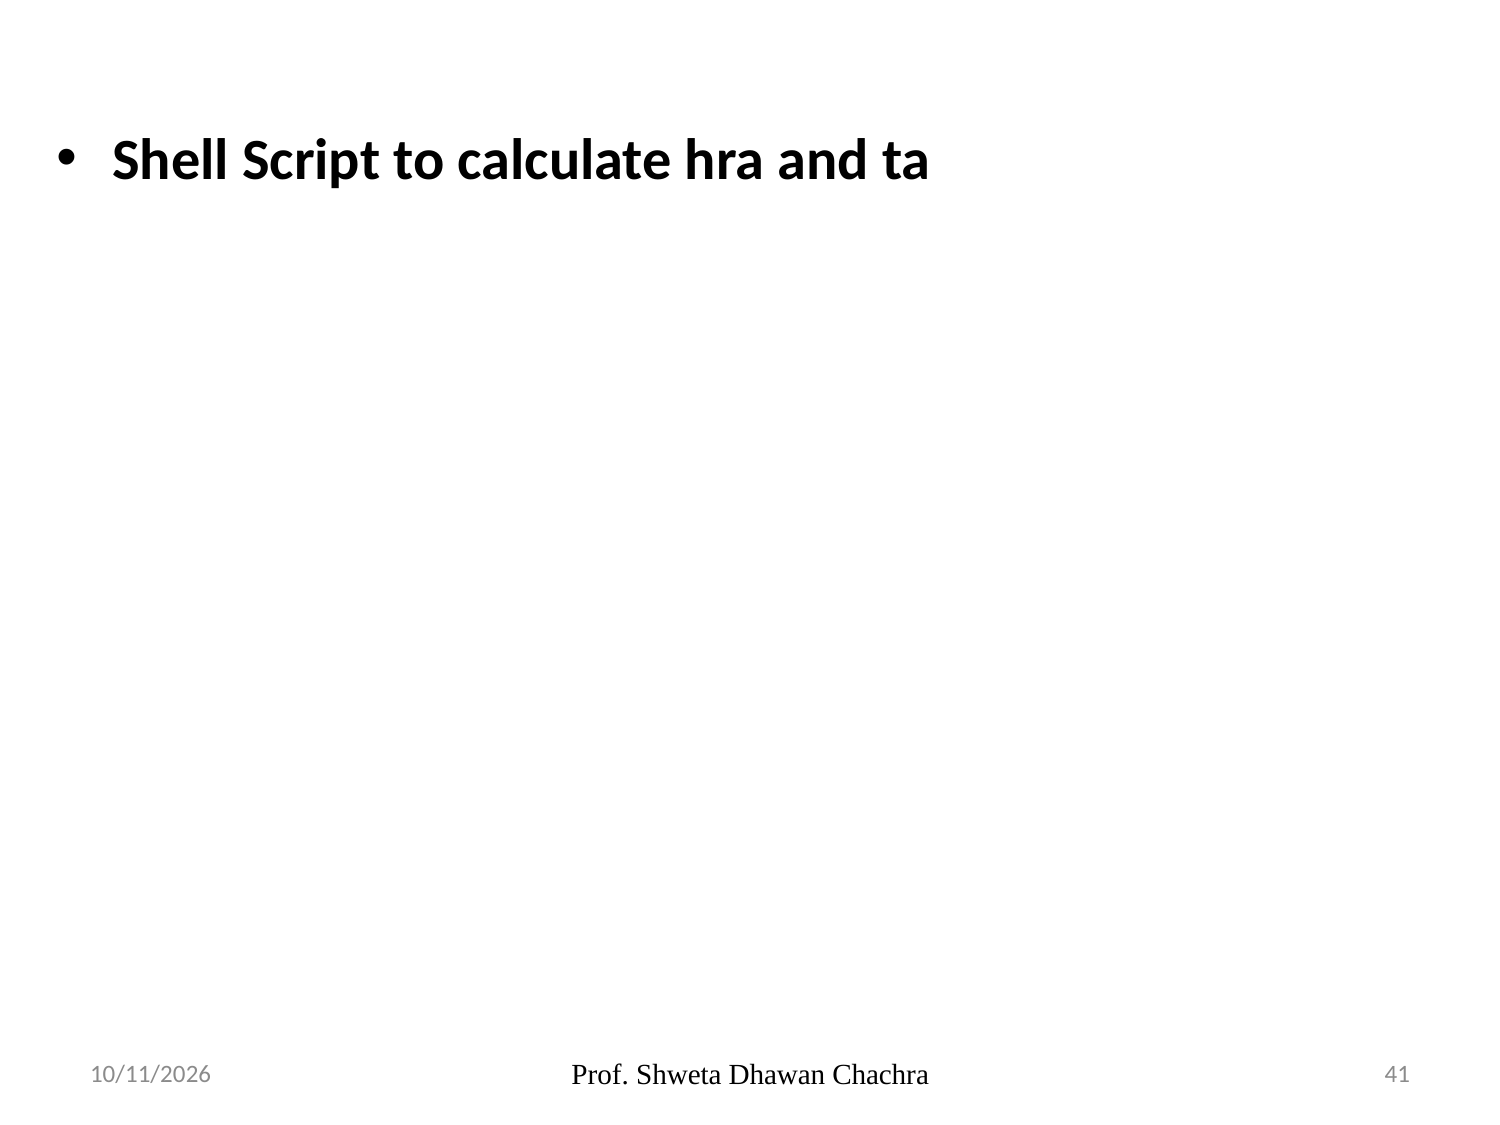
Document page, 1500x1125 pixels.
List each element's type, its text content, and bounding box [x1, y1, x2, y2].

footer Prof. Shweta Dhawan Chachra [512, 1042, 988, 1103]
list Shell Script to calculate hra and ta [41, 113, 1392, 244]
slide_number 41 [1074, 1042, 1425, 1103]
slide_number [75, 1042, 425, 1103]
